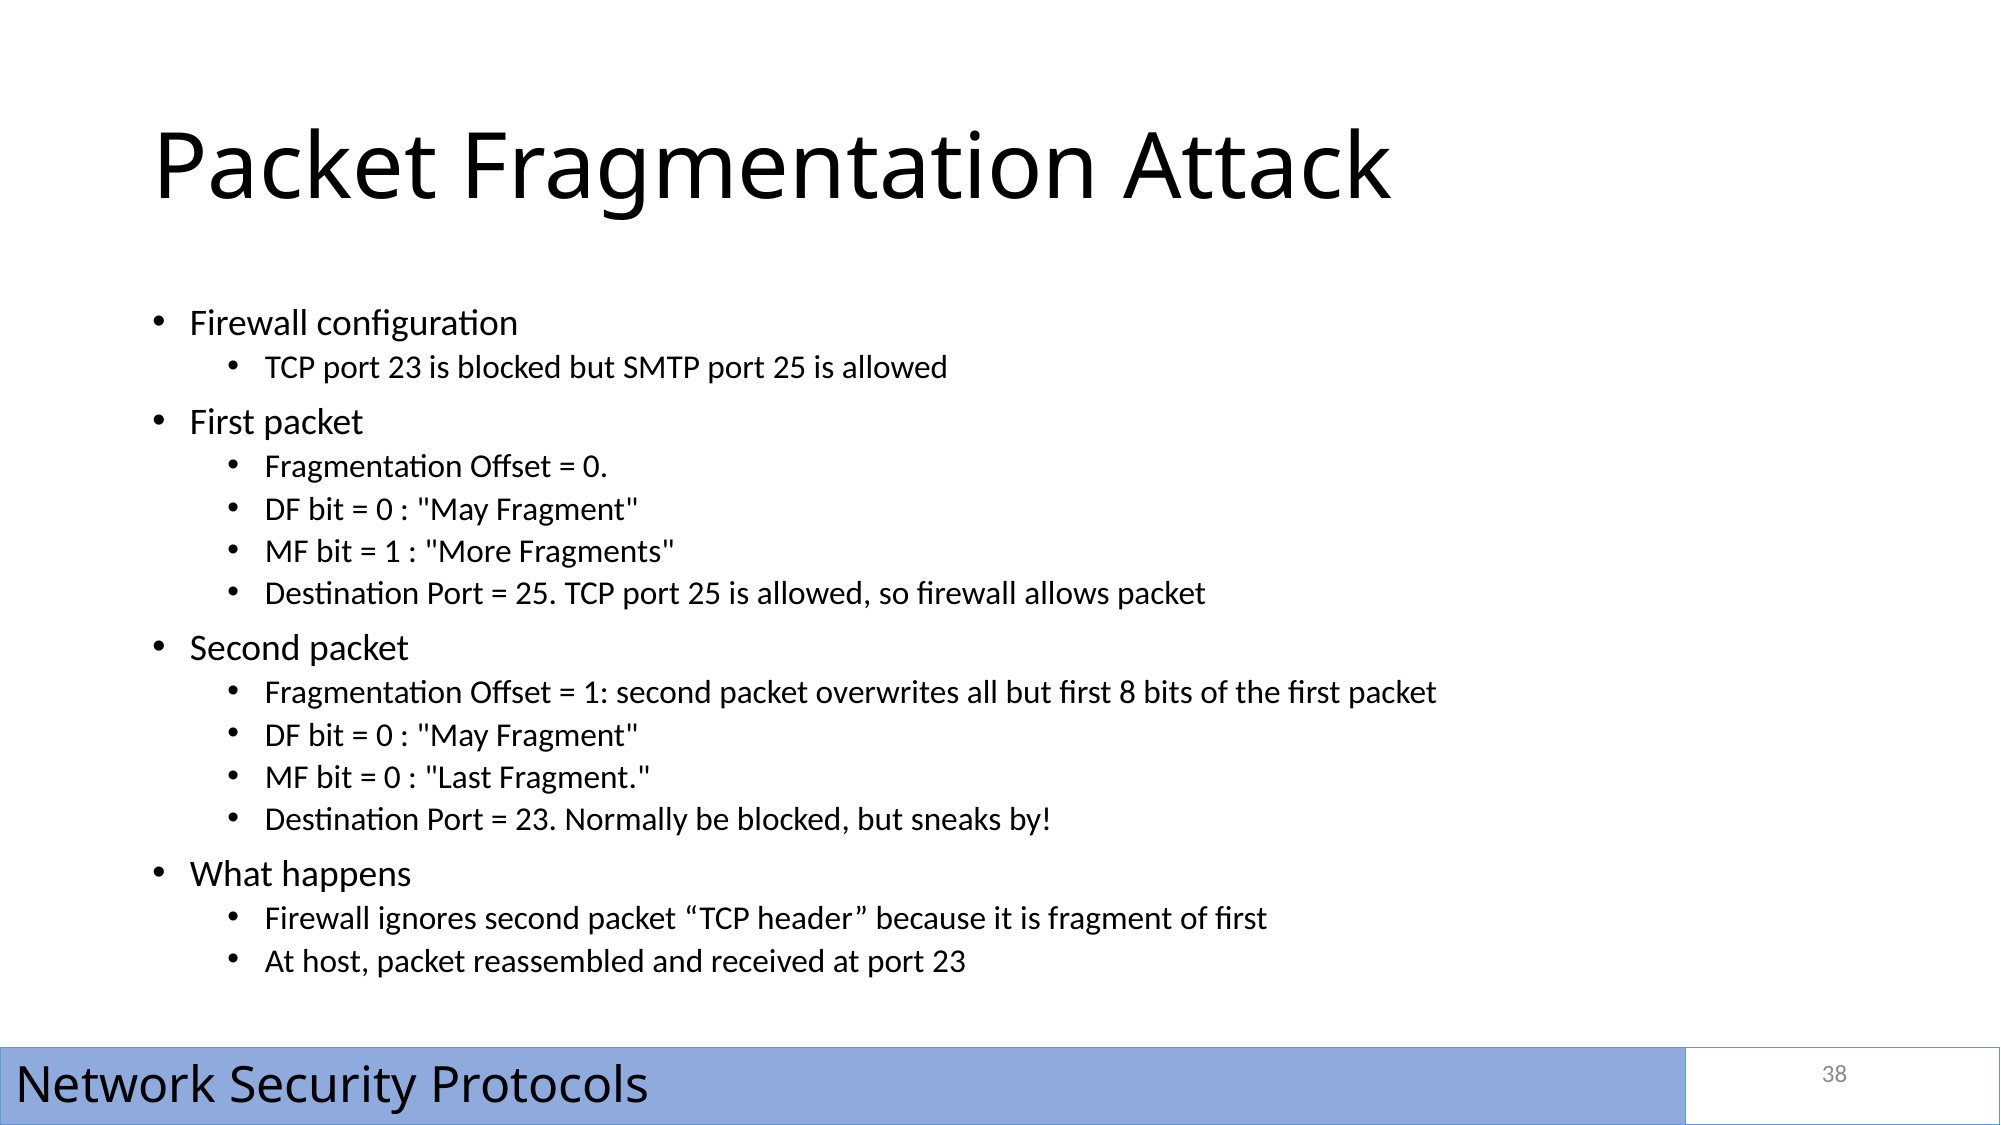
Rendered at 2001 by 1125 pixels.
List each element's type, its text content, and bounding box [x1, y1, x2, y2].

title Packet Fragmentation Attack [137, 59, 1863, 278]
text_box Network Security Protocols [0, 1047, 1685, 1125]
slide_number 38 [1412, 1042, 1863, 1103]
text_box [1685, 1047, 2000, 1125]
list Firewall configuration TCP port 23 is blocked but SMTP port 25 is allowed First packet Fragmentation Offset = 0. DF bit = 0 : "May Fragment" MF bit = 1 : "More Fragments" Destination Port = 25. TCP port 25 is allowed, so firewall allows packet Second packet Fragmentation Offset = 1: second packet overwrites all but first 8 bits of the first packet DF bit = 0 : "May Fragment" MF bit = 0 : "Last Fragment." Destination Port = 23. Normally be blocked, but sneaks by! What happens Firewall ignores second packet “TCP header” because it is fragment of first At host, packet reassembled and received at port 23 [137, 299, 1863, 1014]
